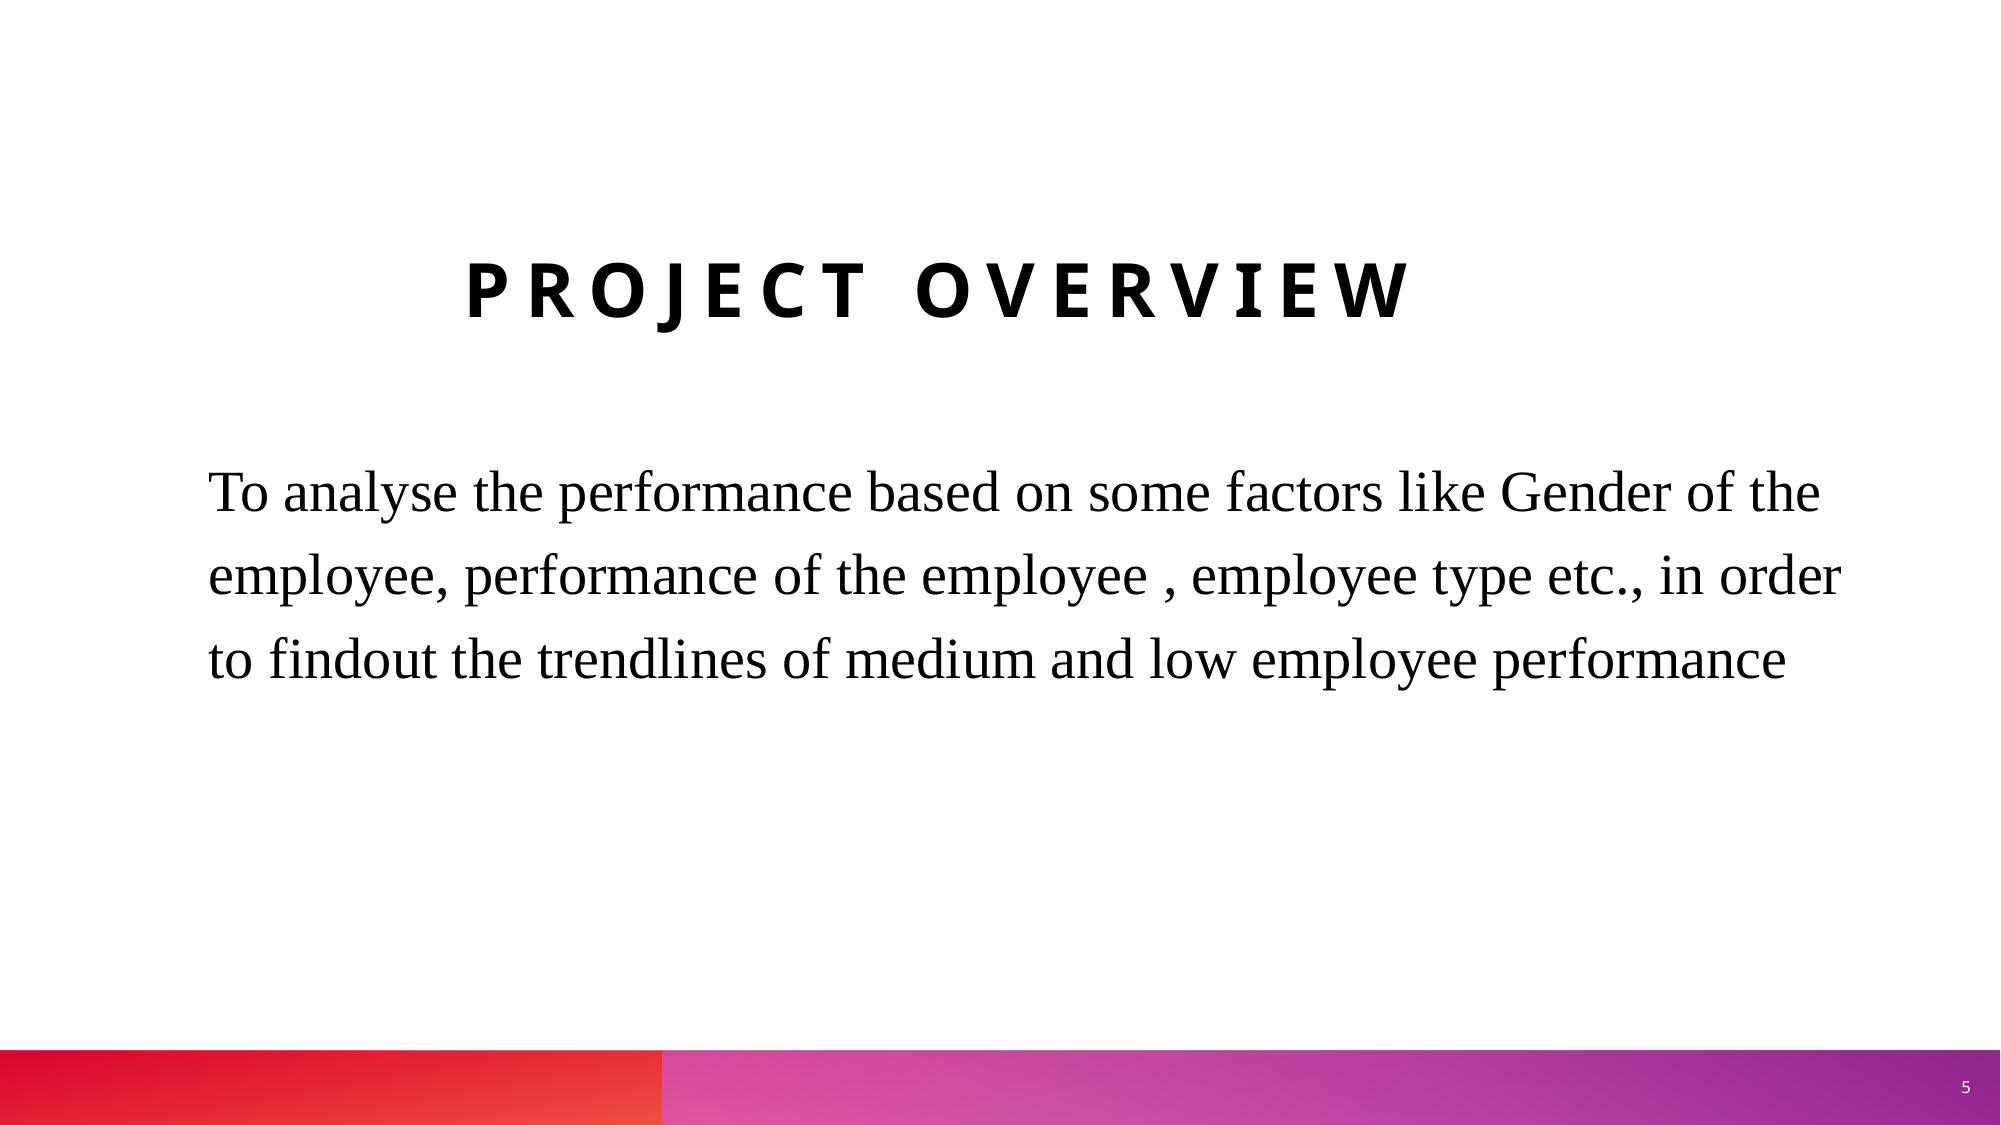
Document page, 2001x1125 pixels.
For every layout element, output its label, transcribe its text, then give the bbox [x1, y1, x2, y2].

title Project overview [225, 130, 1905, 333]
slide_number 5 [1913, 1051, 1986, 1125]
list To analyse the performance based on some factors like Gender of the employee, performance of the employee , employee type etc., in order to findout the trendlines of medium and low employee performance [208, 438, 1889, 1089]
